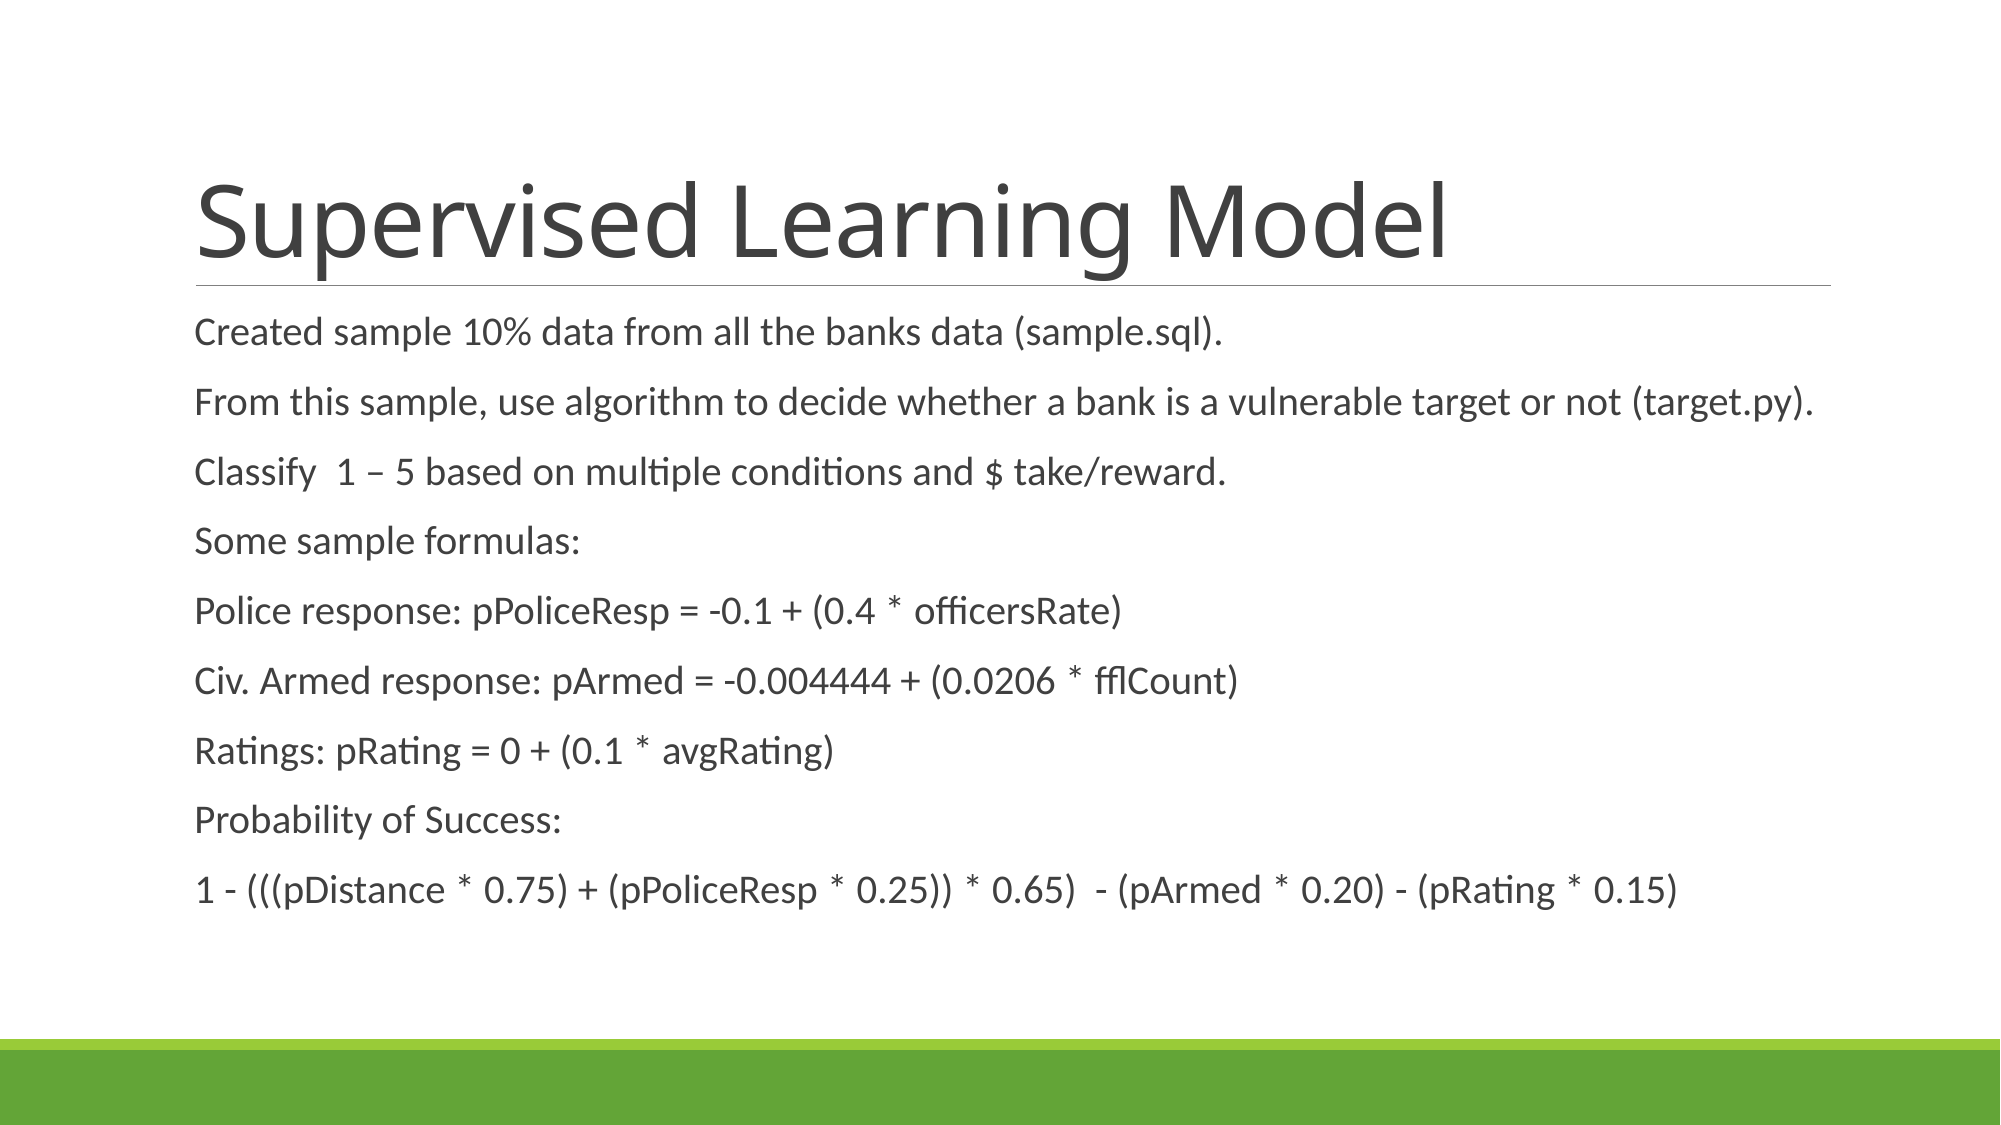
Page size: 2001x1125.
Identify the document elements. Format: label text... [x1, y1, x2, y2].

title Supervised Learning Model [180, 47, 1830, 285]
list Created sample 10% data from all the banks data (sample.sql). From this sample, use algorithm to decide whether a bank is a vulnerable target or not (target.py). Classify 1 – 5 based on multiple conditions and $ take/reward. Some sample formulas: Police response: pPoliceResp = -0.1 + (0.4 * officersRate) Civ. Armed response: pArmed = -0.004444 + (0.0206 * fflCount) Ratings: pRating = 0 + (0.1 * avgRating) Probability of Success: 1 - (((pDistance * 0.75) + (pPoliceResp * 0.25)) * 0.65) - (pArmed * 0.20) - (pRating * 0.15) [180, 302, 1830, 963]
